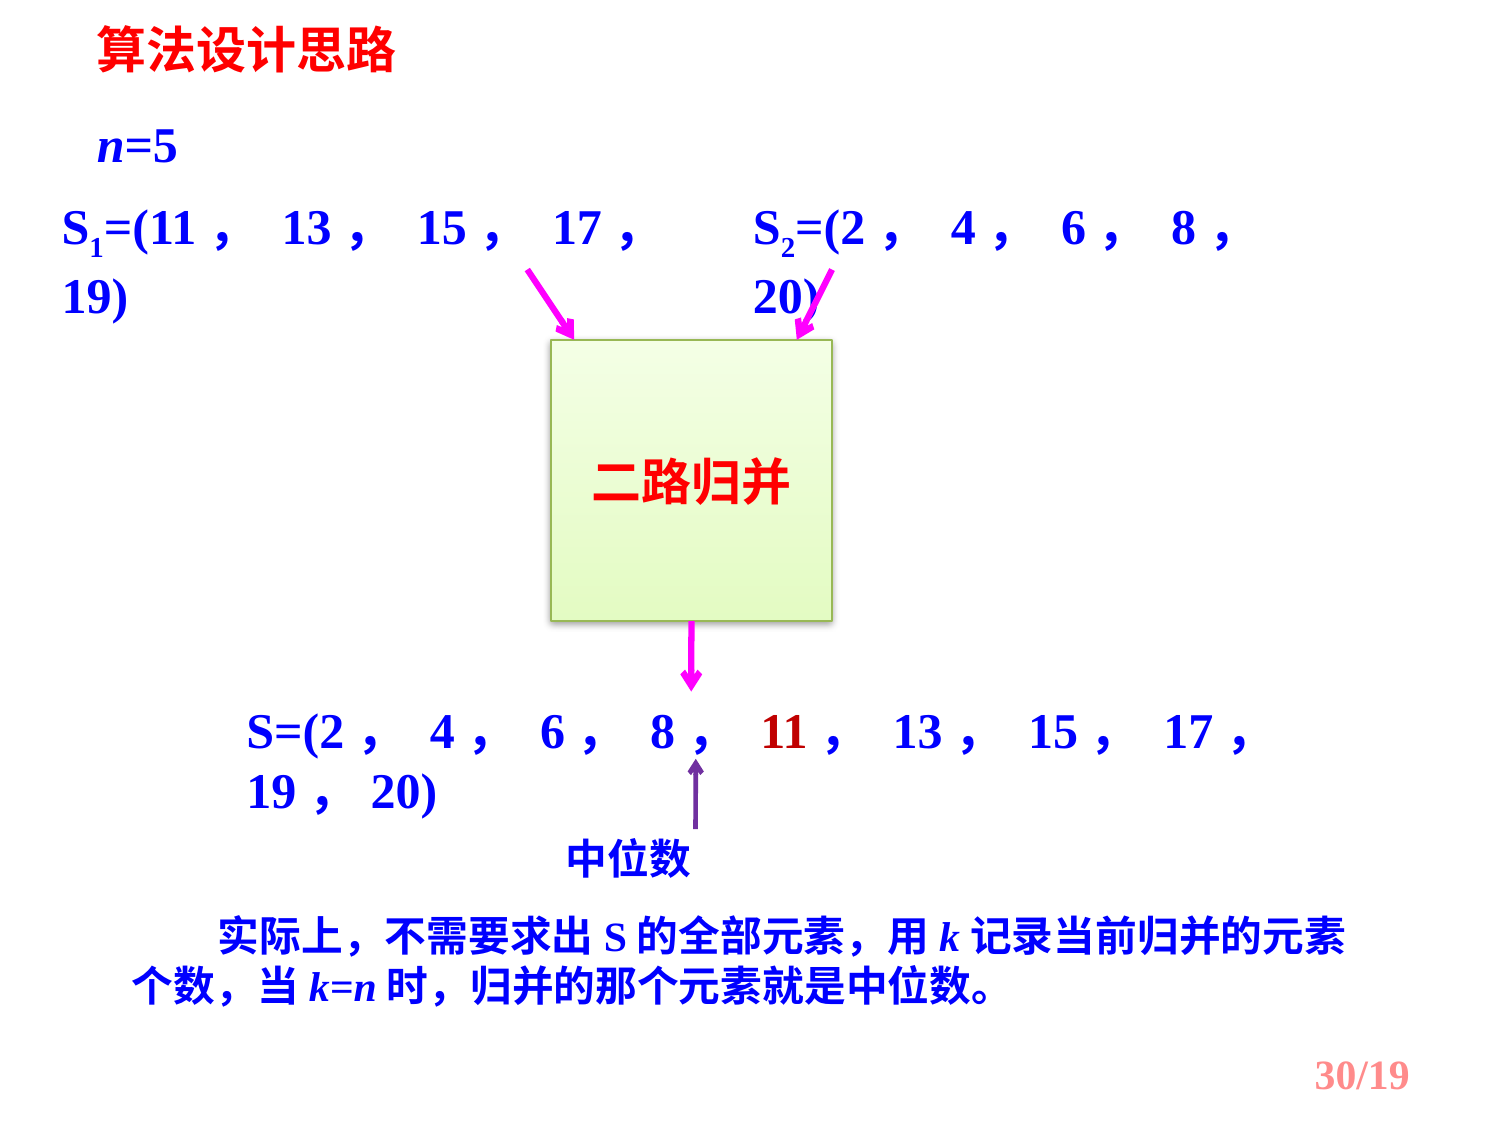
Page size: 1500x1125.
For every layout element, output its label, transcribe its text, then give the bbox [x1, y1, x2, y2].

text_box S2=(2， 4， 6， 8， 20) [738, 187, 1313, 331]
text_box 中位数 [550, 825, 833, 890]
text_box S=(2， 4， 6， 8， 11， 13， 15， 17， 19，20) [231, 691, 1381, 827]
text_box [779, 286, 850, 323]
text_box S1=(11， 13， 15， 17， 19) [46, 187, 692, 331]
text_box 二路归并 [550, 339, 833, 622]
text_box 算法设计思路 [82, 11, 528, 87]
text_box 实际上，不需要求出S的全部元素，用k记录当前归并的元素个数，当k=n时，归并的那个元素就是中位数。 [117, 902, 1383, 1018]
text_box n=5 [82, 105, 270, 181]
slide_number 30 [1074, 1042, 1425, 1103]
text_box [515, 280, 587, 329]
